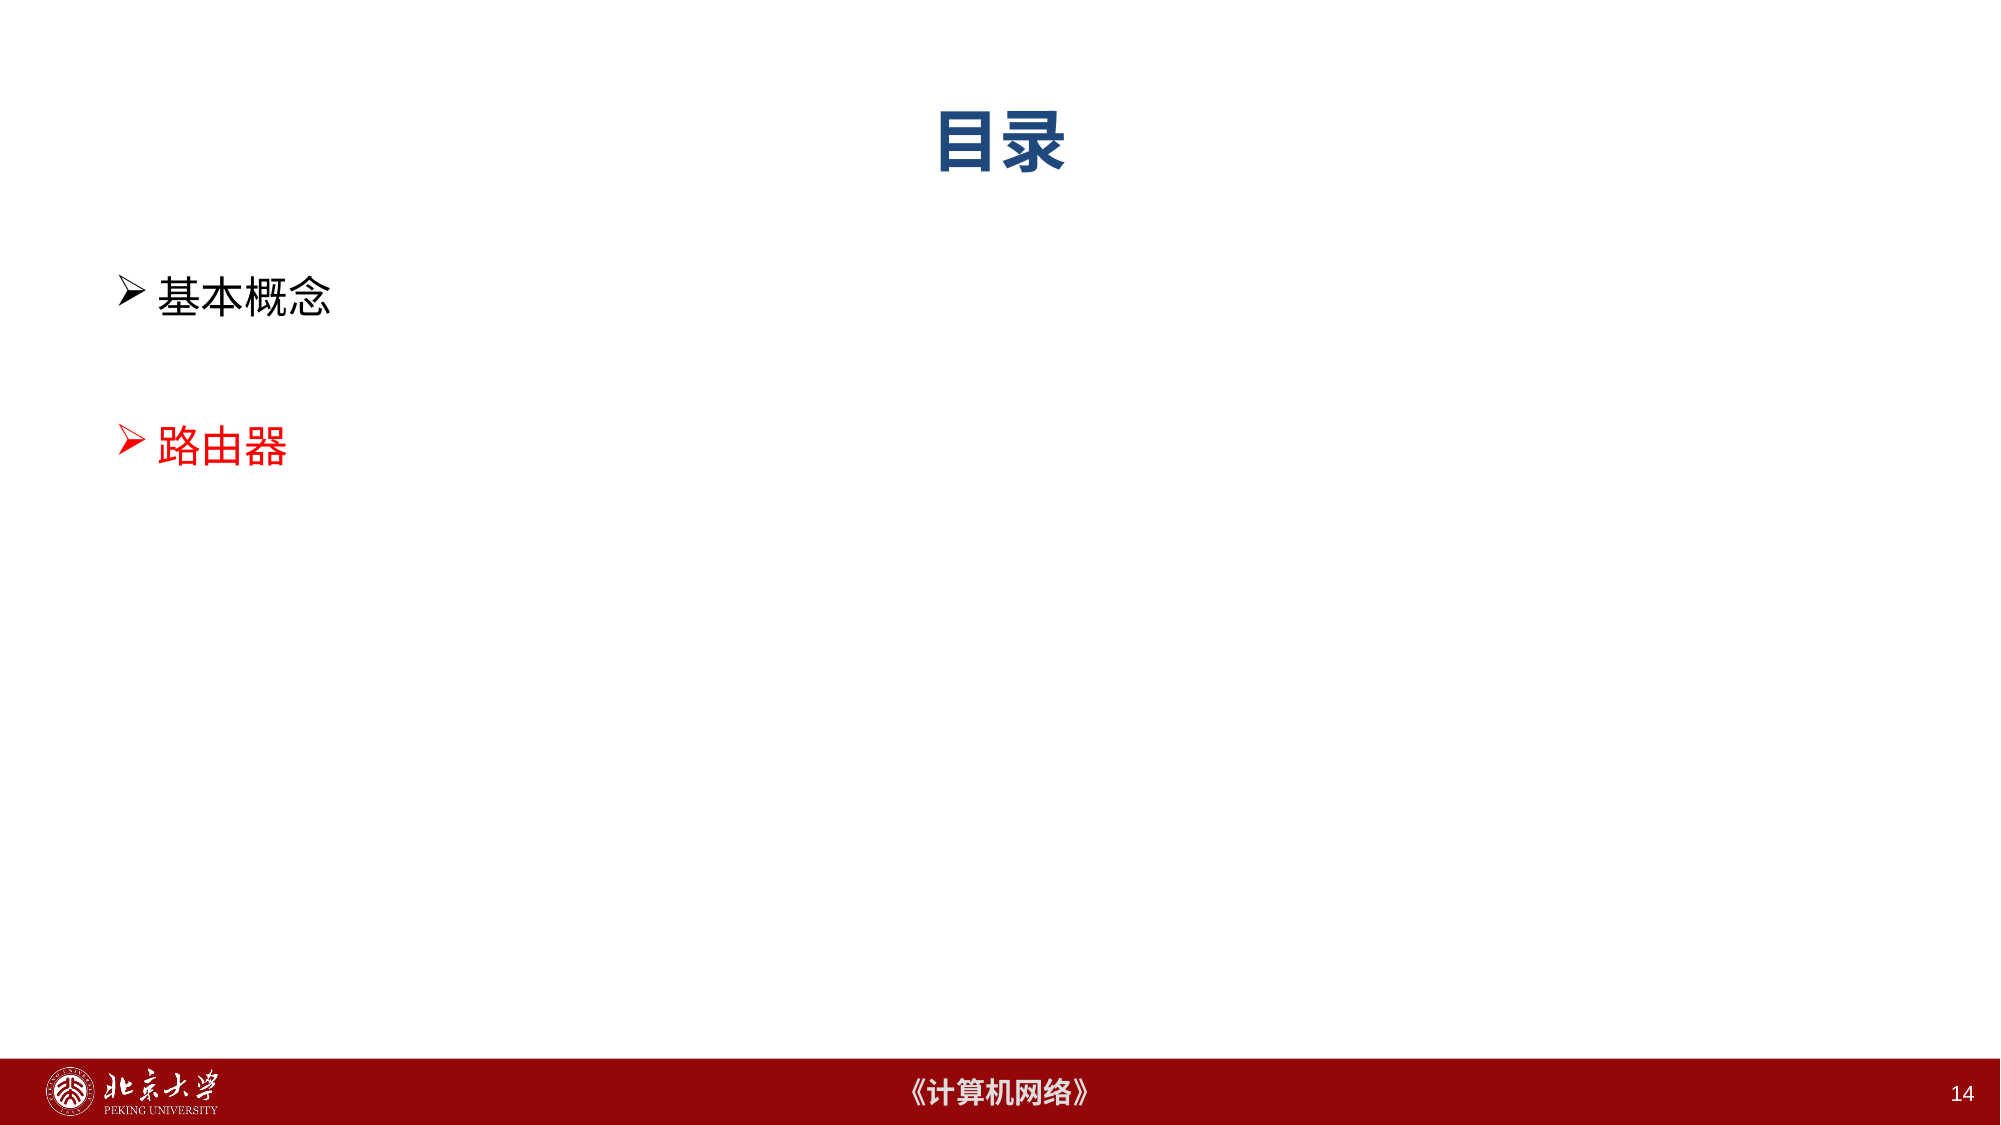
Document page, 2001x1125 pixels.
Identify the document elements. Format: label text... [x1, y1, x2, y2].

slide_number 14 [1522, 1072, 1990, 1125]
title 目录 [99, 45, 1900, 233]
picture [46, 1067, 218, 1116]
list 基本概念 路由器 [99, 262, 1900, 1005]
